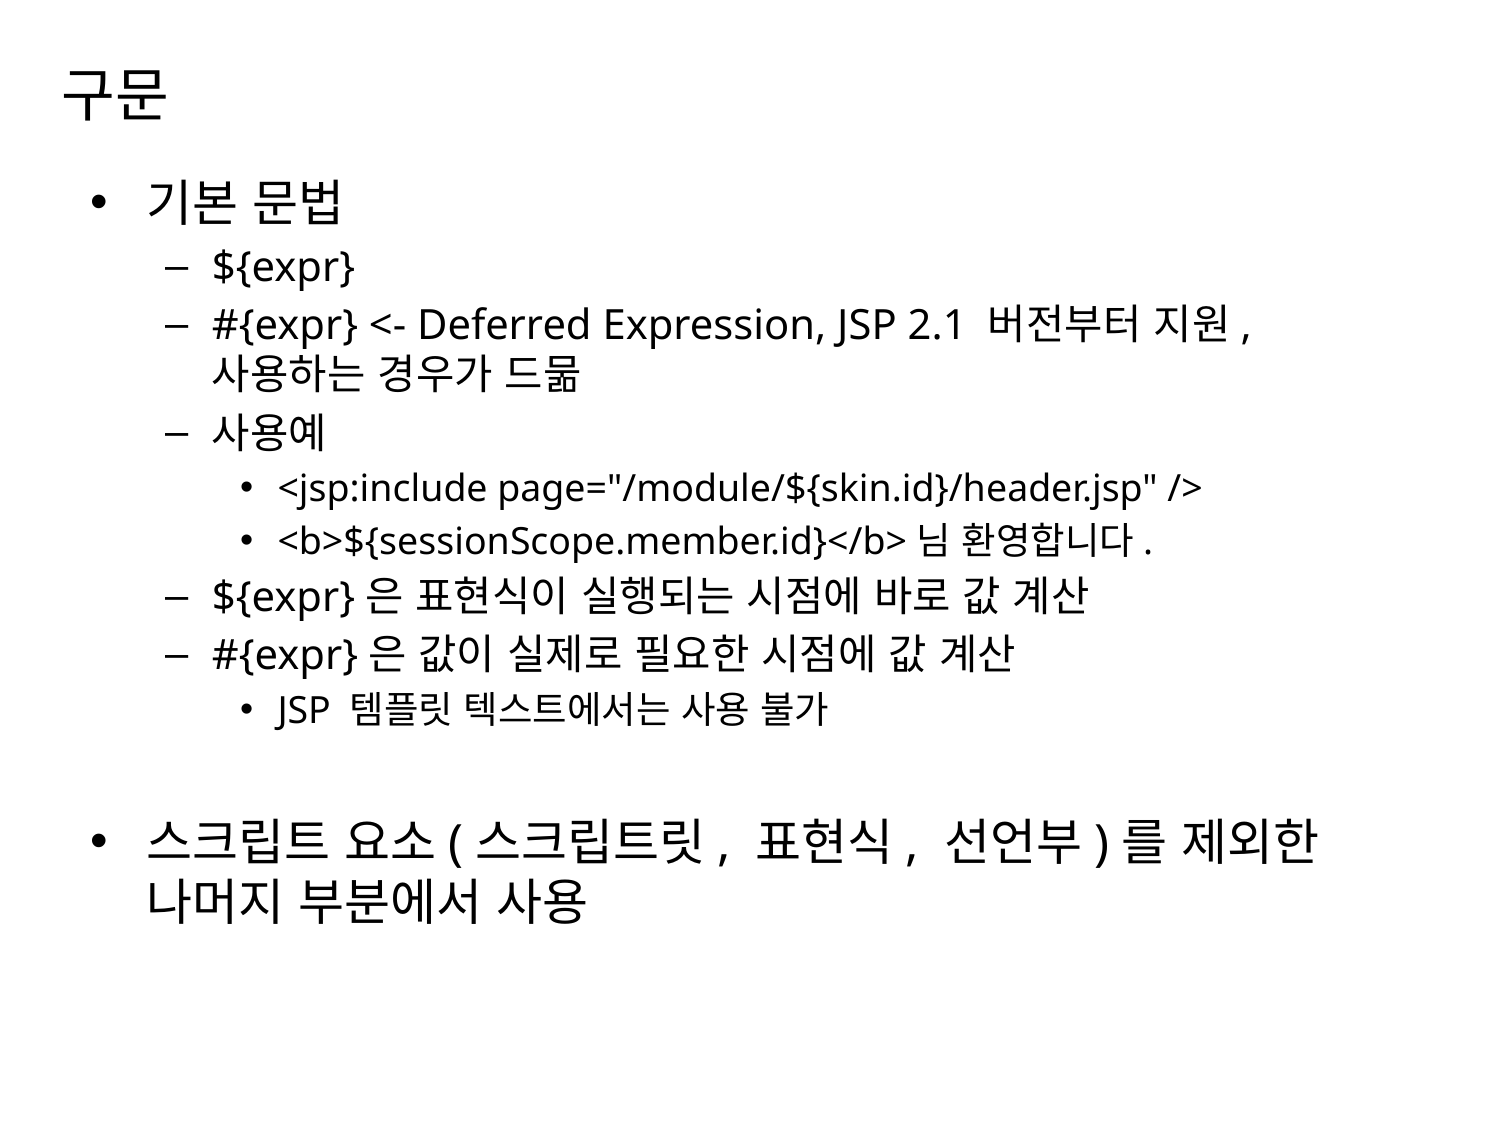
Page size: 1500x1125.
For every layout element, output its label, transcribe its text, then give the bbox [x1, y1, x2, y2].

list 기본 문법 ${expr} #{expr} <- Deferred Expression, JSP 2.1 버전부터 지원, 사용하는 경우가 드묾 사용예 <jsp:include page="/module/${skin.id}/header.jsp" /> <b>${sessionScope.member.id}</b>님 환영합니다. ${expr}은 표현식이 실행되는 시점에 바로 값 계산 #{expr}은 값이 실제로 필요한 시점에 값 계산 JSP 템플릿 텍스트에서는 사용 불가 스크립트 요소(스크립트릿, 표현식, 선언부)를 제외한 나머지 부분에서 사용 [75, 164, 1425, 1005]
title 구문 [46, 45, 1465, 141]
